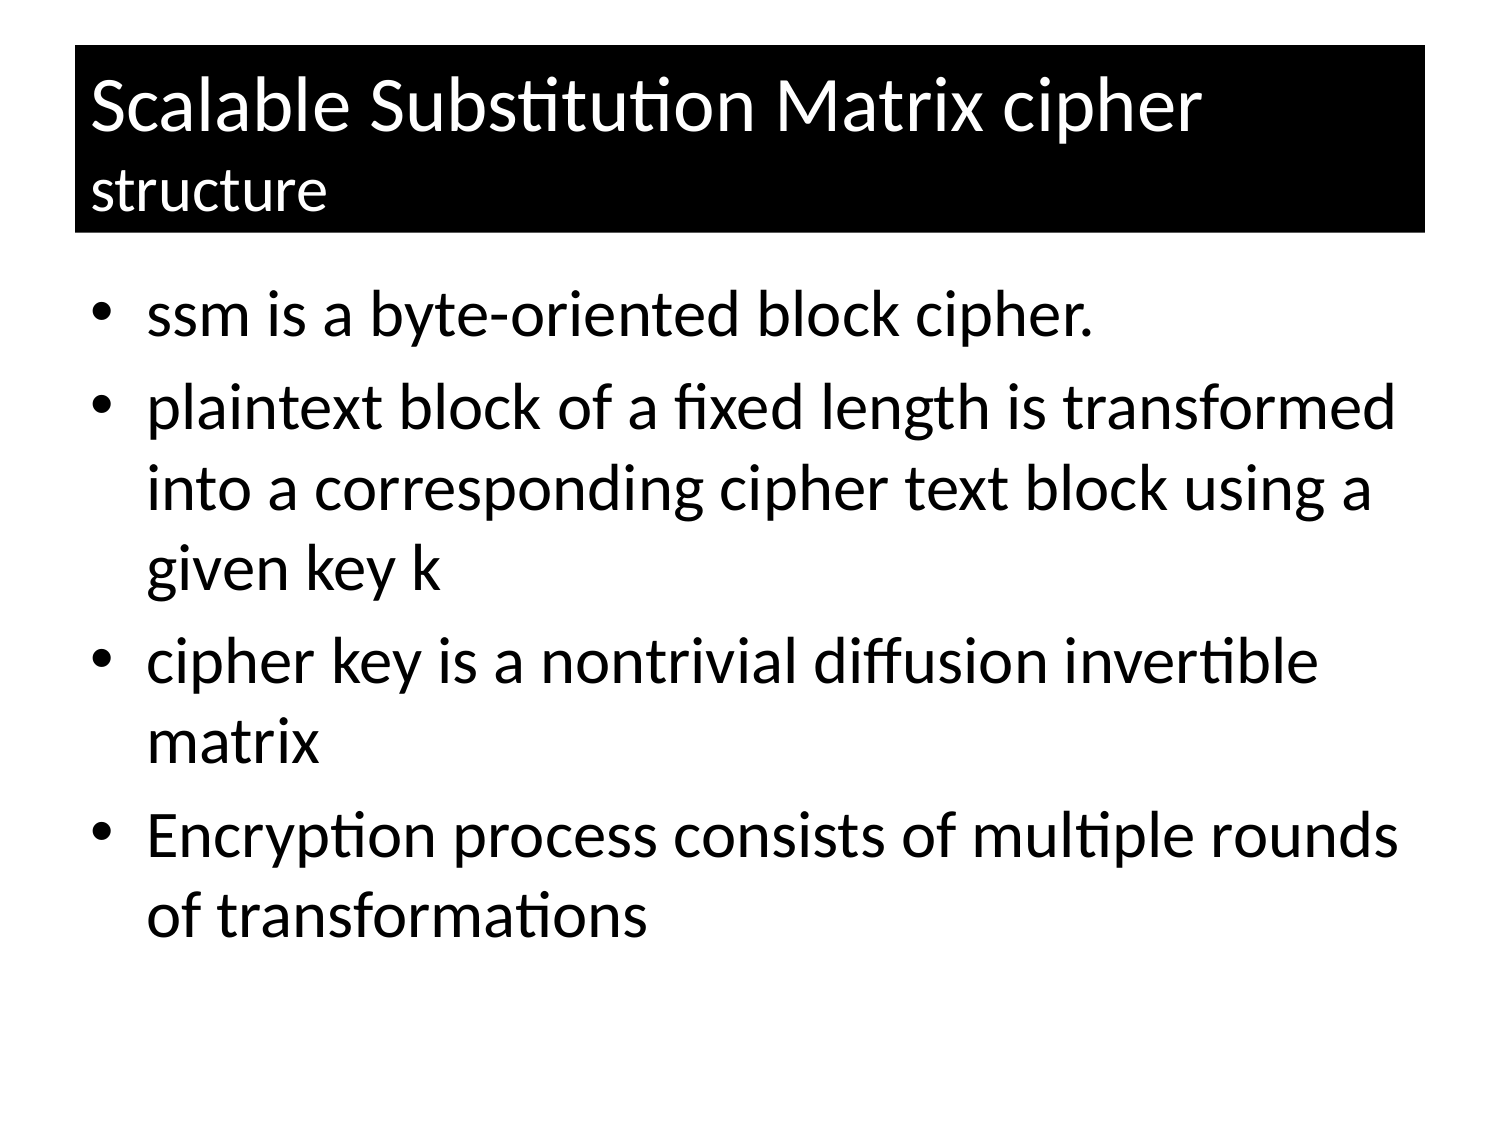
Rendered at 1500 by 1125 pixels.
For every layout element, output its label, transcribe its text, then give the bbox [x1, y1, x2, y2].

text_box ssm is a byte-oriented block cipher. plaintext block of a fixed length is transformed into a corresponding cipher text block using a given key k cipher key is a nontrivial diffusion invertible matrix Encryption process consists of multiple rounds of transformations [74, 262, 1425, 1000]
title Scalable Substitution Matrix cipher structure [75, 45, 1425, 233]
